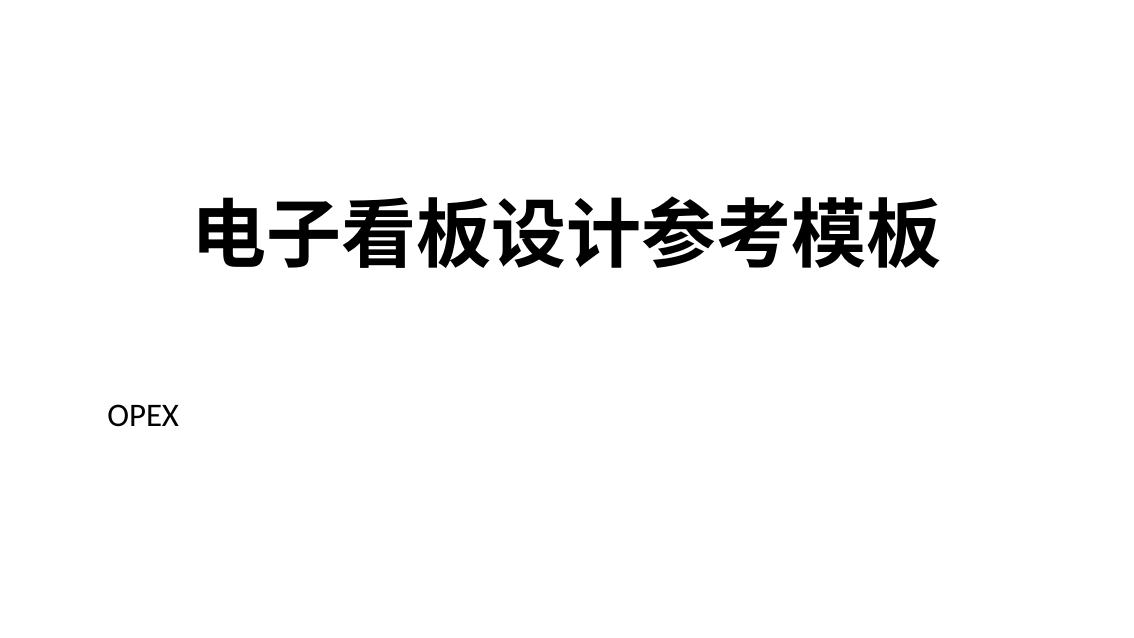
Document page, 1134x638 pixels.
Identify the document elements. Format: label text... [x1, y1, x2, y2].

title 电子看板设计参考模板 [0, 155, 1134, 319]
list OPEX [92, 390, 324, 463]
